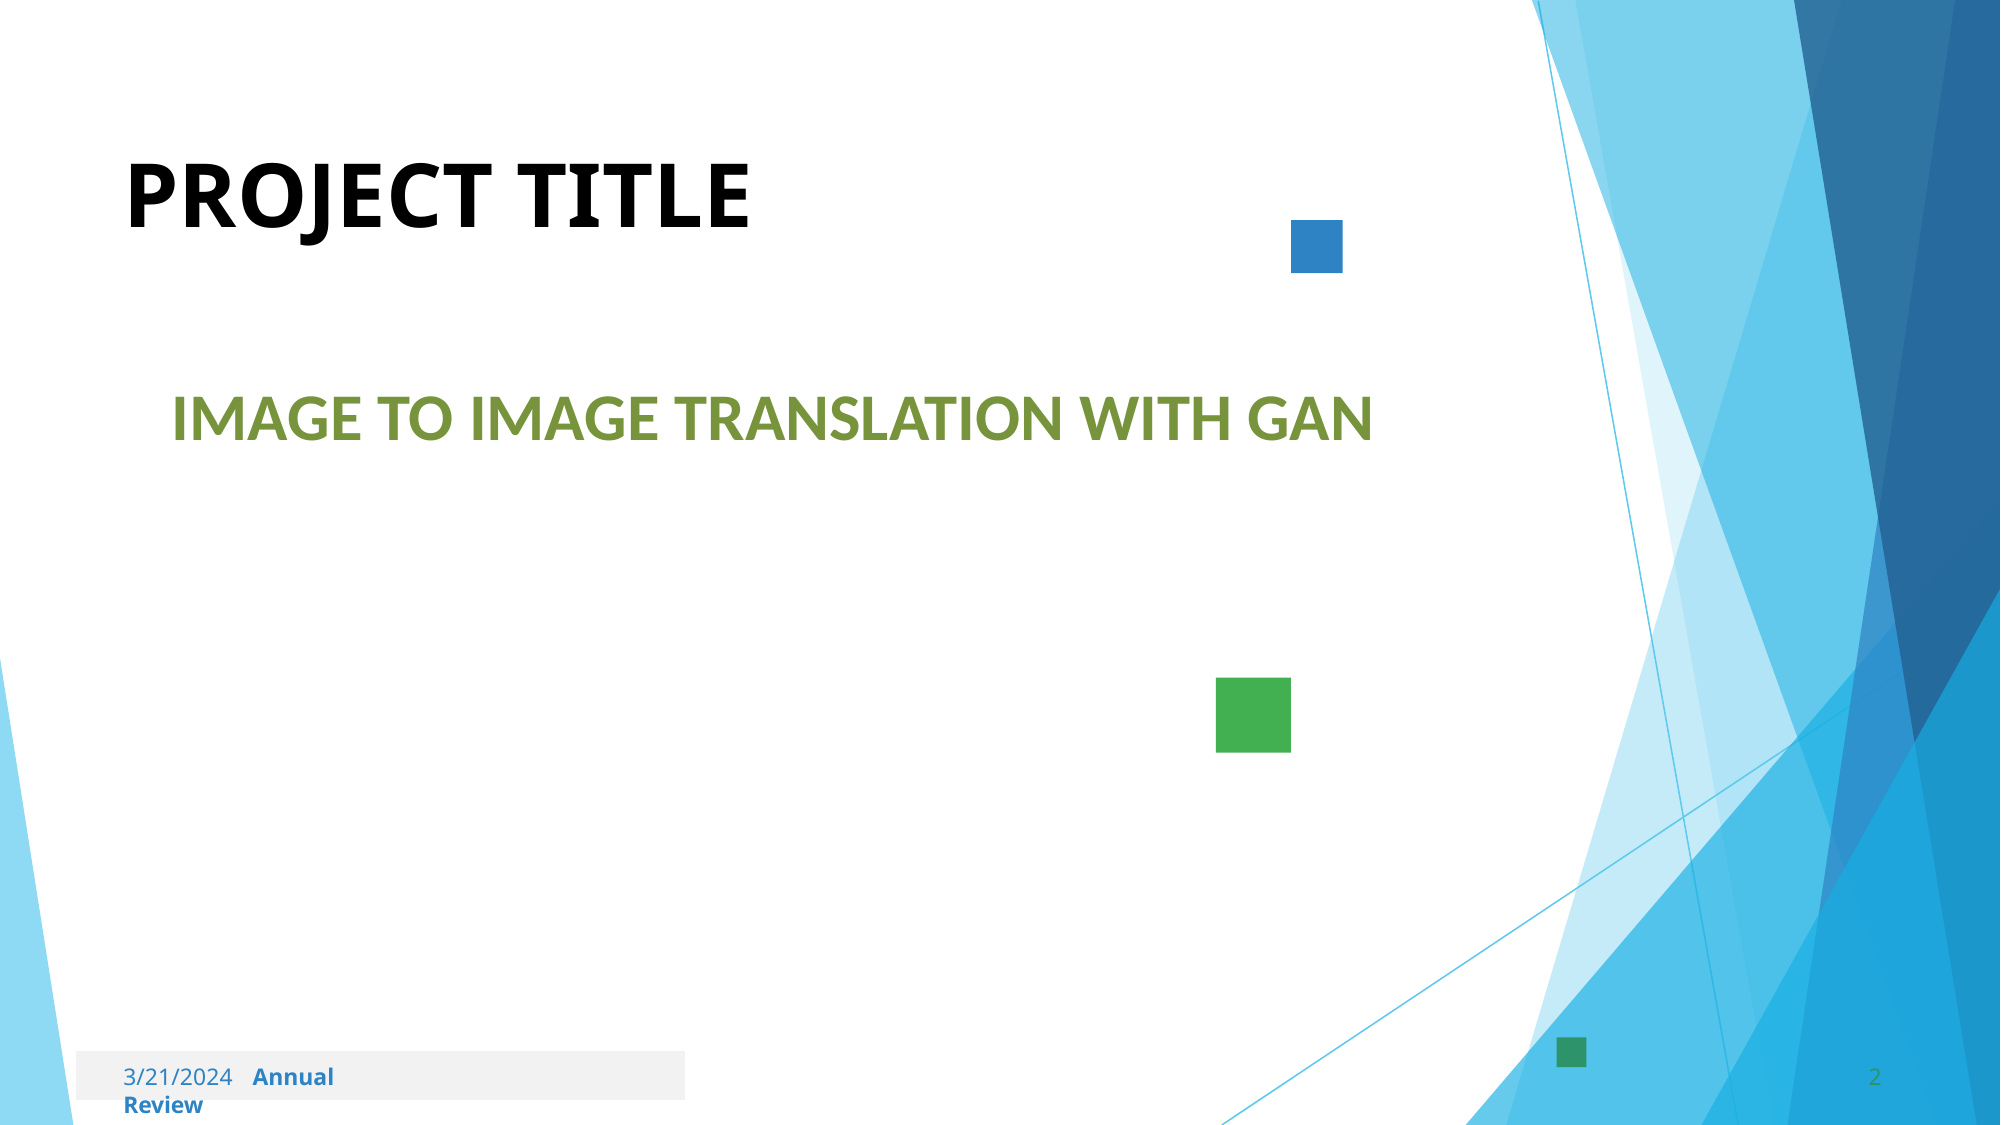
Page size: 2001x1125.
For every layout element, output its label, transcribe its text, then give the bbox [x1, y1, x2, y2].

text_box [76, 1051, 685, 1101]
text_box 3/21/2024 Annual Review [121, 1108, 417, 1118]
title PROJECT TITLE [91, 63, 1215, 327]
text_box [0, 658, 74, 1125]
list IMAGE TO IMAGE TRANSLATION WITH GAN [171, 373, 1215, 1012]
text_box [1220, 0, 2000, 1125]
